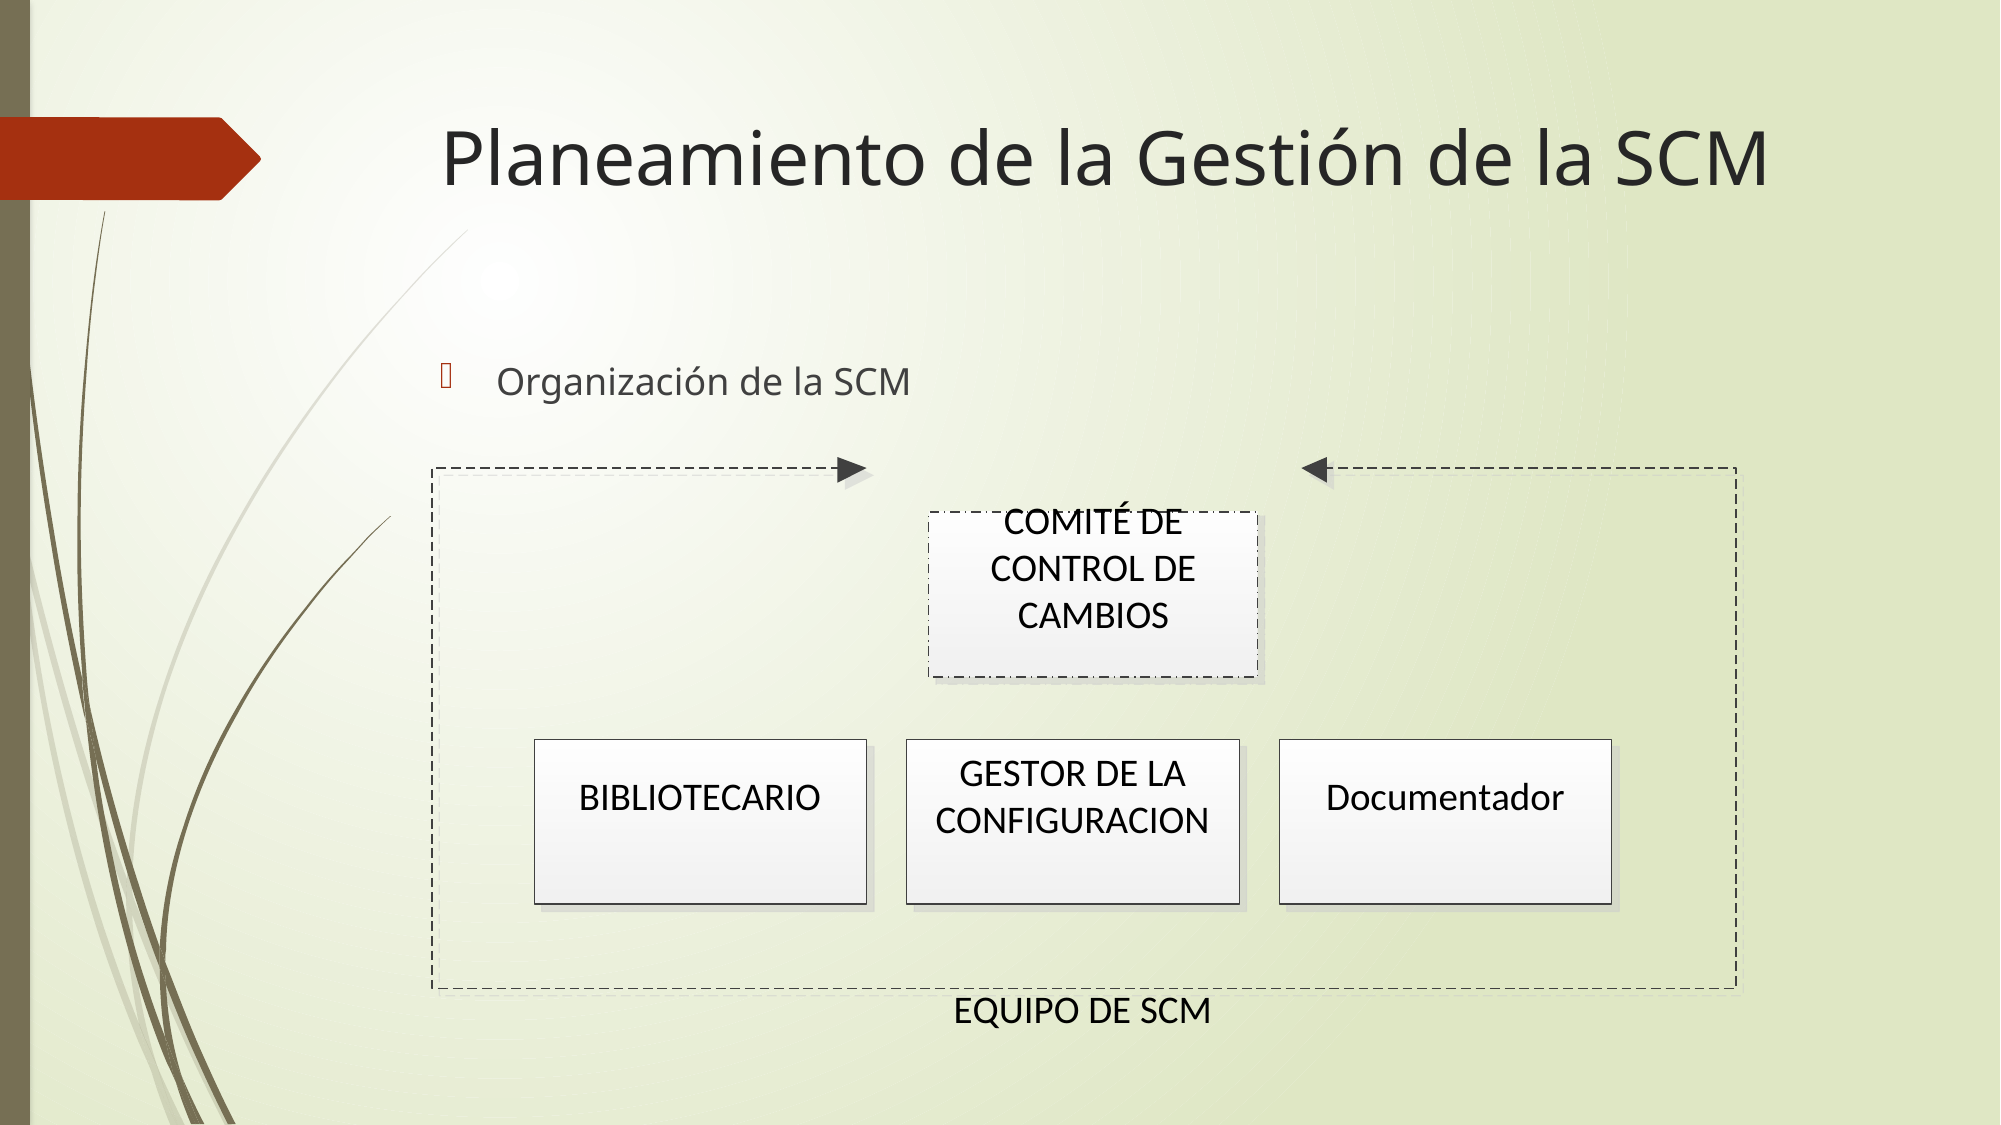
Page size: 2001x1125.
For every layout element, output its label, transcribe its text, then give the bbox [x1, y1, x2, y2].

list Organización de la SCM [424, 350, 1888, 970]
picture [424, 449, 1749, 1041]
title Planeamiento de la Gestión de la SCM [425, 102, 1888, 313]
